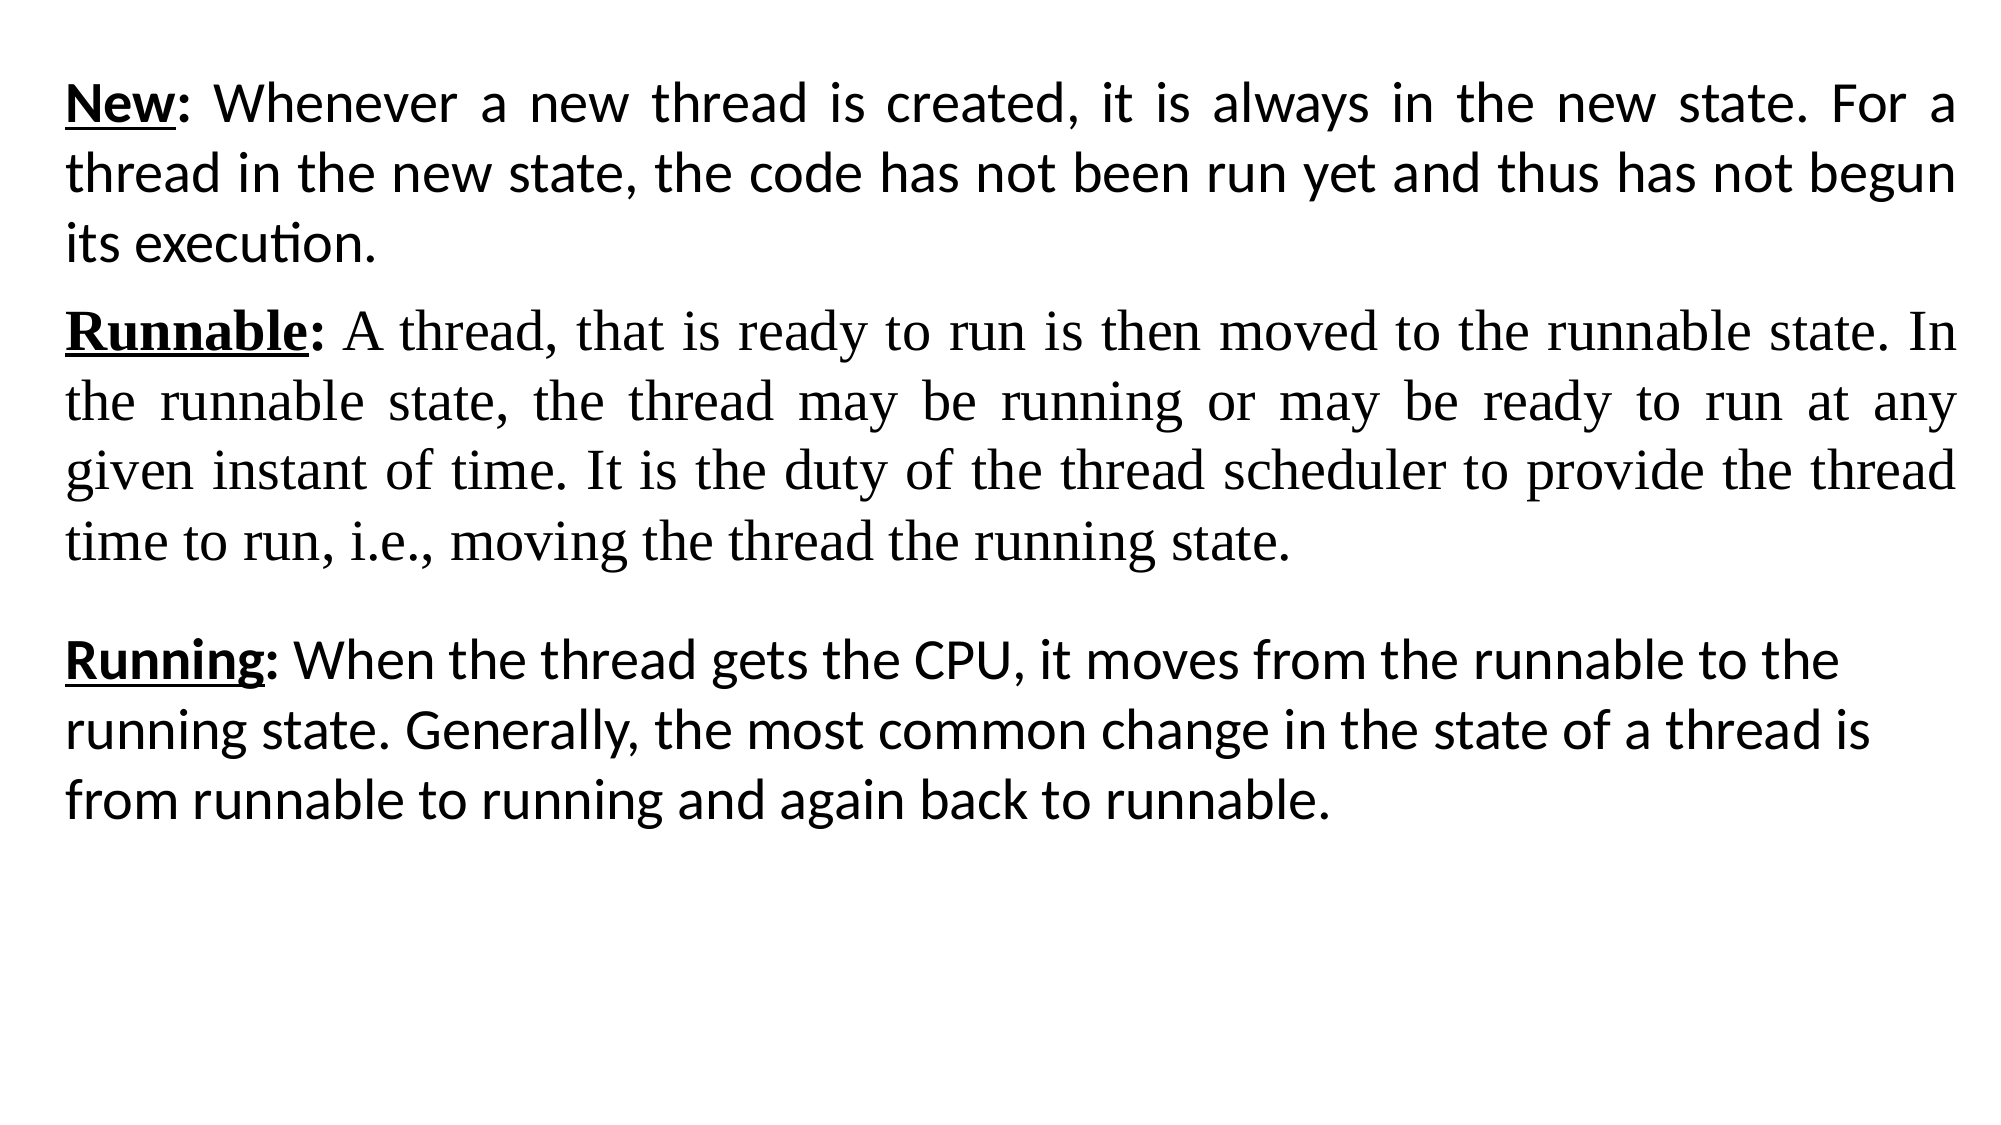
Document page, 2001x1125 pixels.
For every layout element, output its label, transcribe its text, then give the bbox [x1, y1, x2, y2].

text_box Runnable: A thread, that is ready to run is then moved to the runnable state. In the runnable state, the thread may be running or may be ready to run at any given instant of time. It is the duty of the thread scheduler to provide the thread time to run, i.e., moving the thread the running state. [50, 284, 1974, 579]
text_box New: Whenever a new thread is created, it is always in the new state. For a thread in the new state, the code has not been run yet and thus has not begun its execution. [50, 57, 1974, 282]
text_box Running: When the thread gets the CPU, it moves from the runnable to the running state. Generally, the most common change in the state of a thread is from runnable to running and again back to runnable. [50, 614, 1974, 839]
